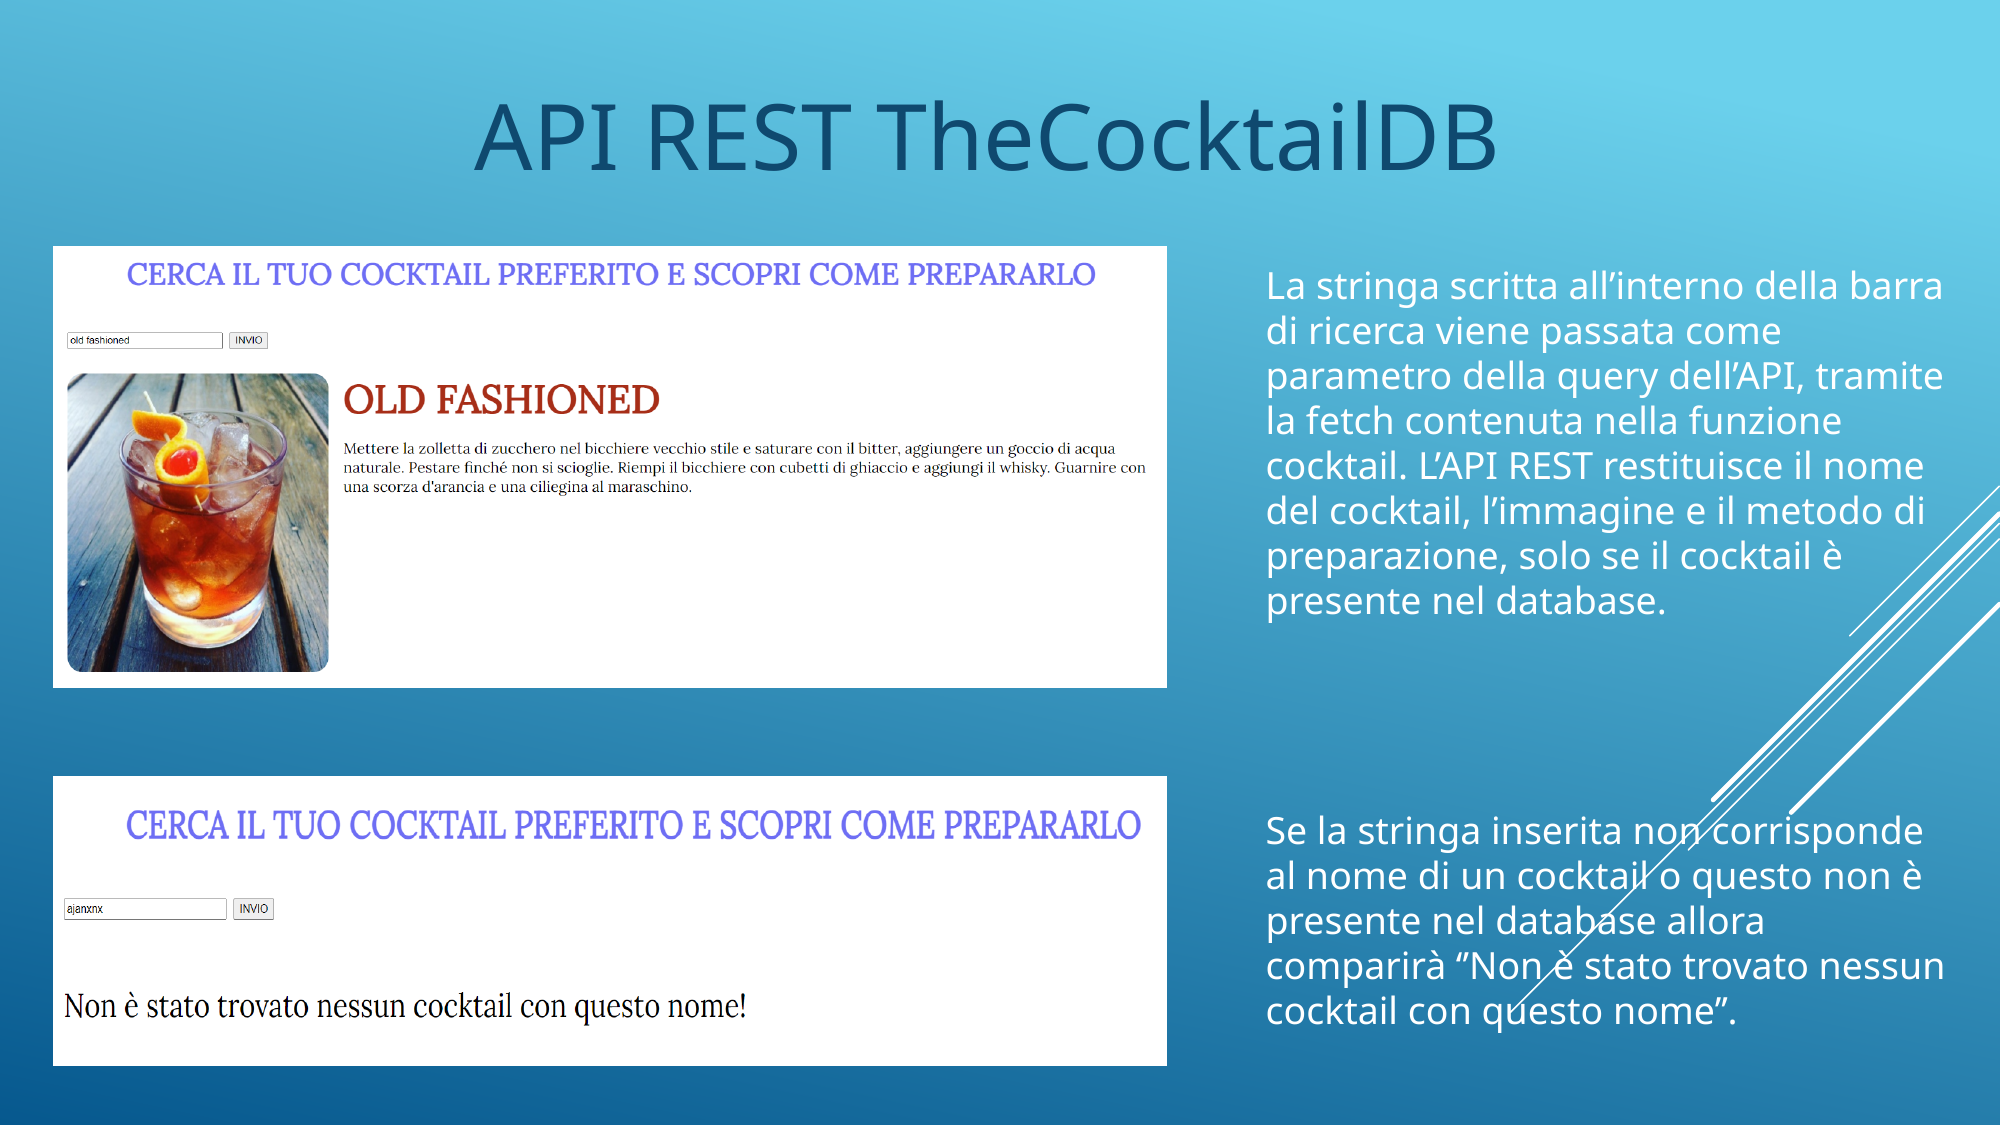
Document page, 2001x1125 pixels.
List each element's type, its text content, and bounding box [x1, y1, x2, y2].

text_box Se la stringa inserita non corrisponde al nome di un cocktail o questo non è presente nel database allora comparirà ‘’Non è stato trovato nessun cocktail con questo nome’’. [1250, 799, 1965, 1040]
picture [53, 776, 1168, 1066]
text_box API REST TheCocktailDB [313, 71, 1686, 197]
picture [53, 245, 1168, 688]
text_box La stringa scritta all’interno della barra di ricerca viene passata come parametro della query dell’API, tramite la fetch contenuta nella funzione cocktail. L’API REST restituisce il nome del cocktail, l’immagine e il metodo di preparazione, solo se il cocktail è presente nel database. [1250, 254, 1965, 630]
